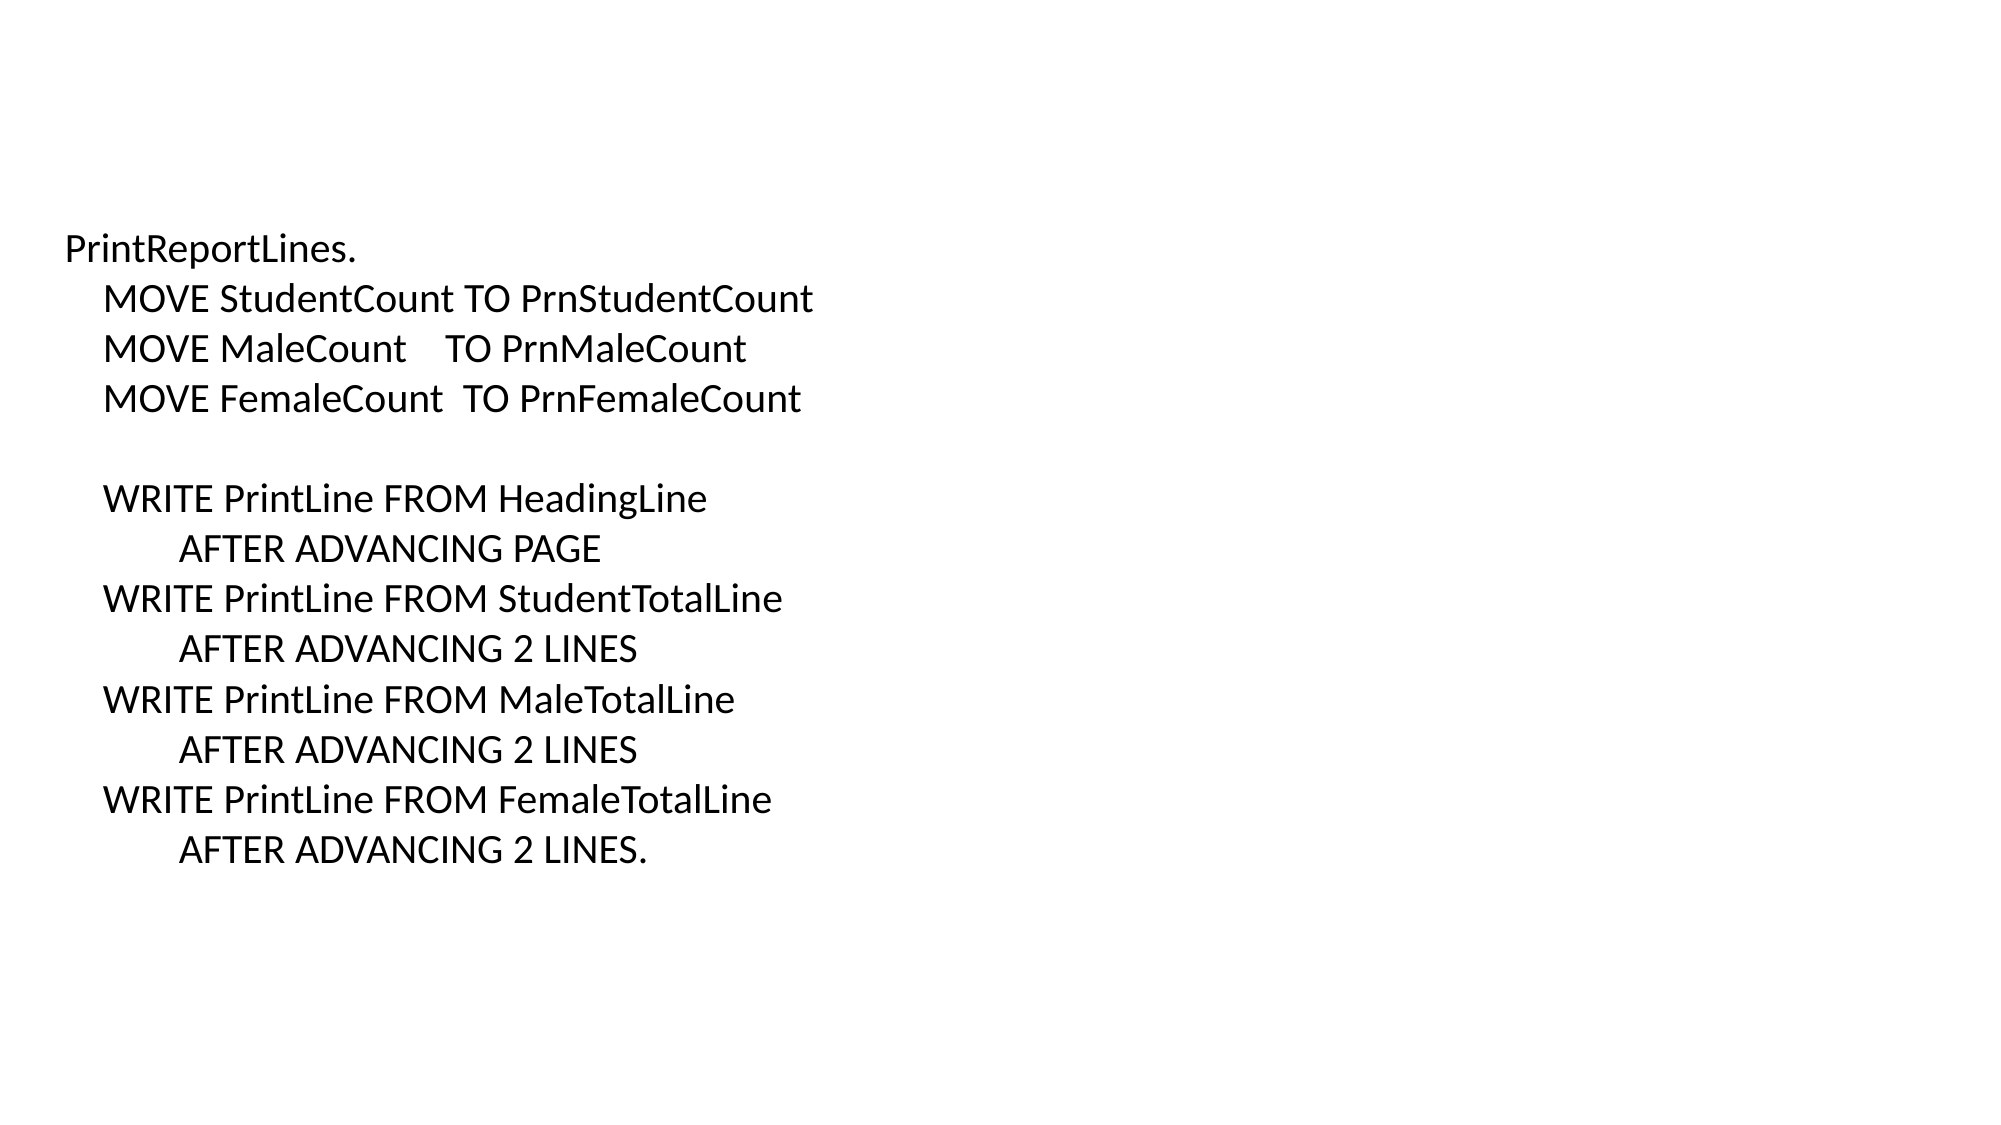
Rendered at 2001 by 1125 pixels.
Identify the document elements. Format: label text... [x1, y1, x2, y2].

text_box PrintReportLines. MOVE StudentCount TO PrnStudentCount MOVE MaleCount TO PrnMaleCount MOVE FemaleCount TO PrnFemaleCount WRITE PrintLine FROM HeadingLine AFTER ADVANCING PAGE WRITE PrintLine FROM StudentTotalLine AFTER ADVANCING 2 LINES WRITE PrintLine FROM MaleTotalLine AFTER ADVANCING 2 LINES WRITE PrintLine FROM FemaleTotalLine AFTER ADVANCING 2 LINES. [50, 213, 1966, 879]
